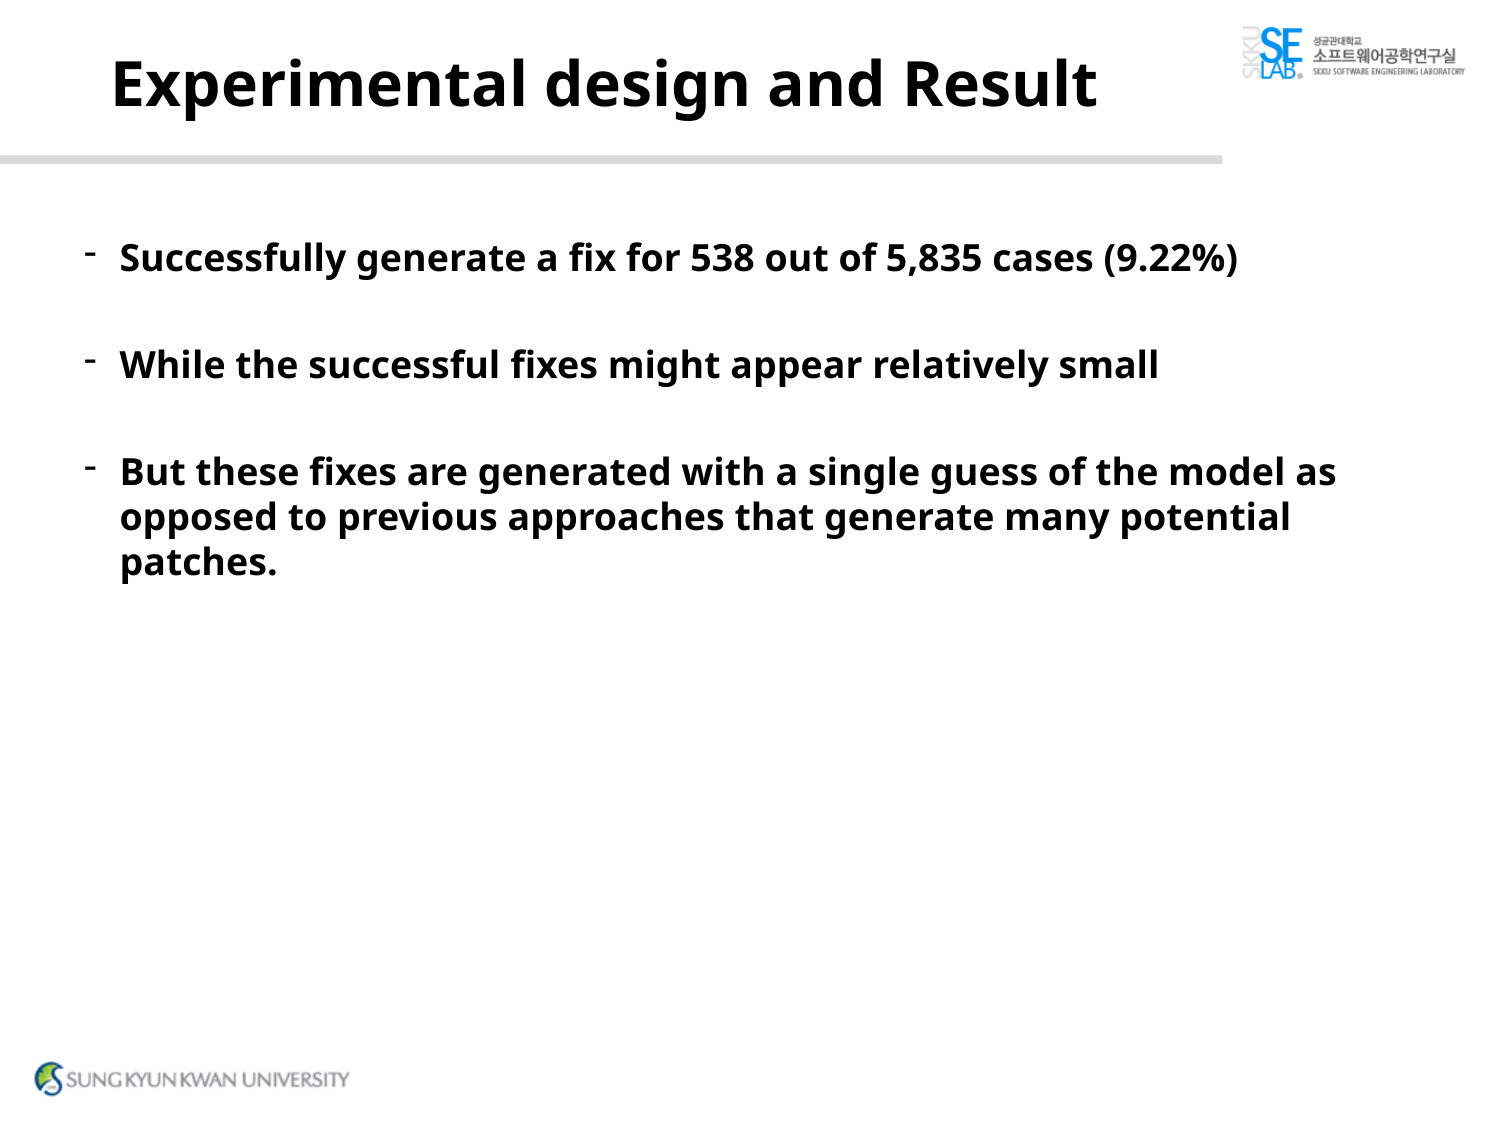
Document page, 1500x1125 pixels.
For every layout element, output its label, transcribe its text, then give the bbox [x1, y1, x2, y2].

picture [17, 1046, 366, 1110]
list Successfully generate a fix for 538 out of 5,835 cases (9.22%) While the successful fixes might appear relatively small But these fixes are generated with a single guess of the model as opposed to previous approaches that generate many potential patches. [76, 226, 1450, 979]
title Experimental design and Result [102, 0, 1398, 164]
picture [1398, 0, 1500, 134]
